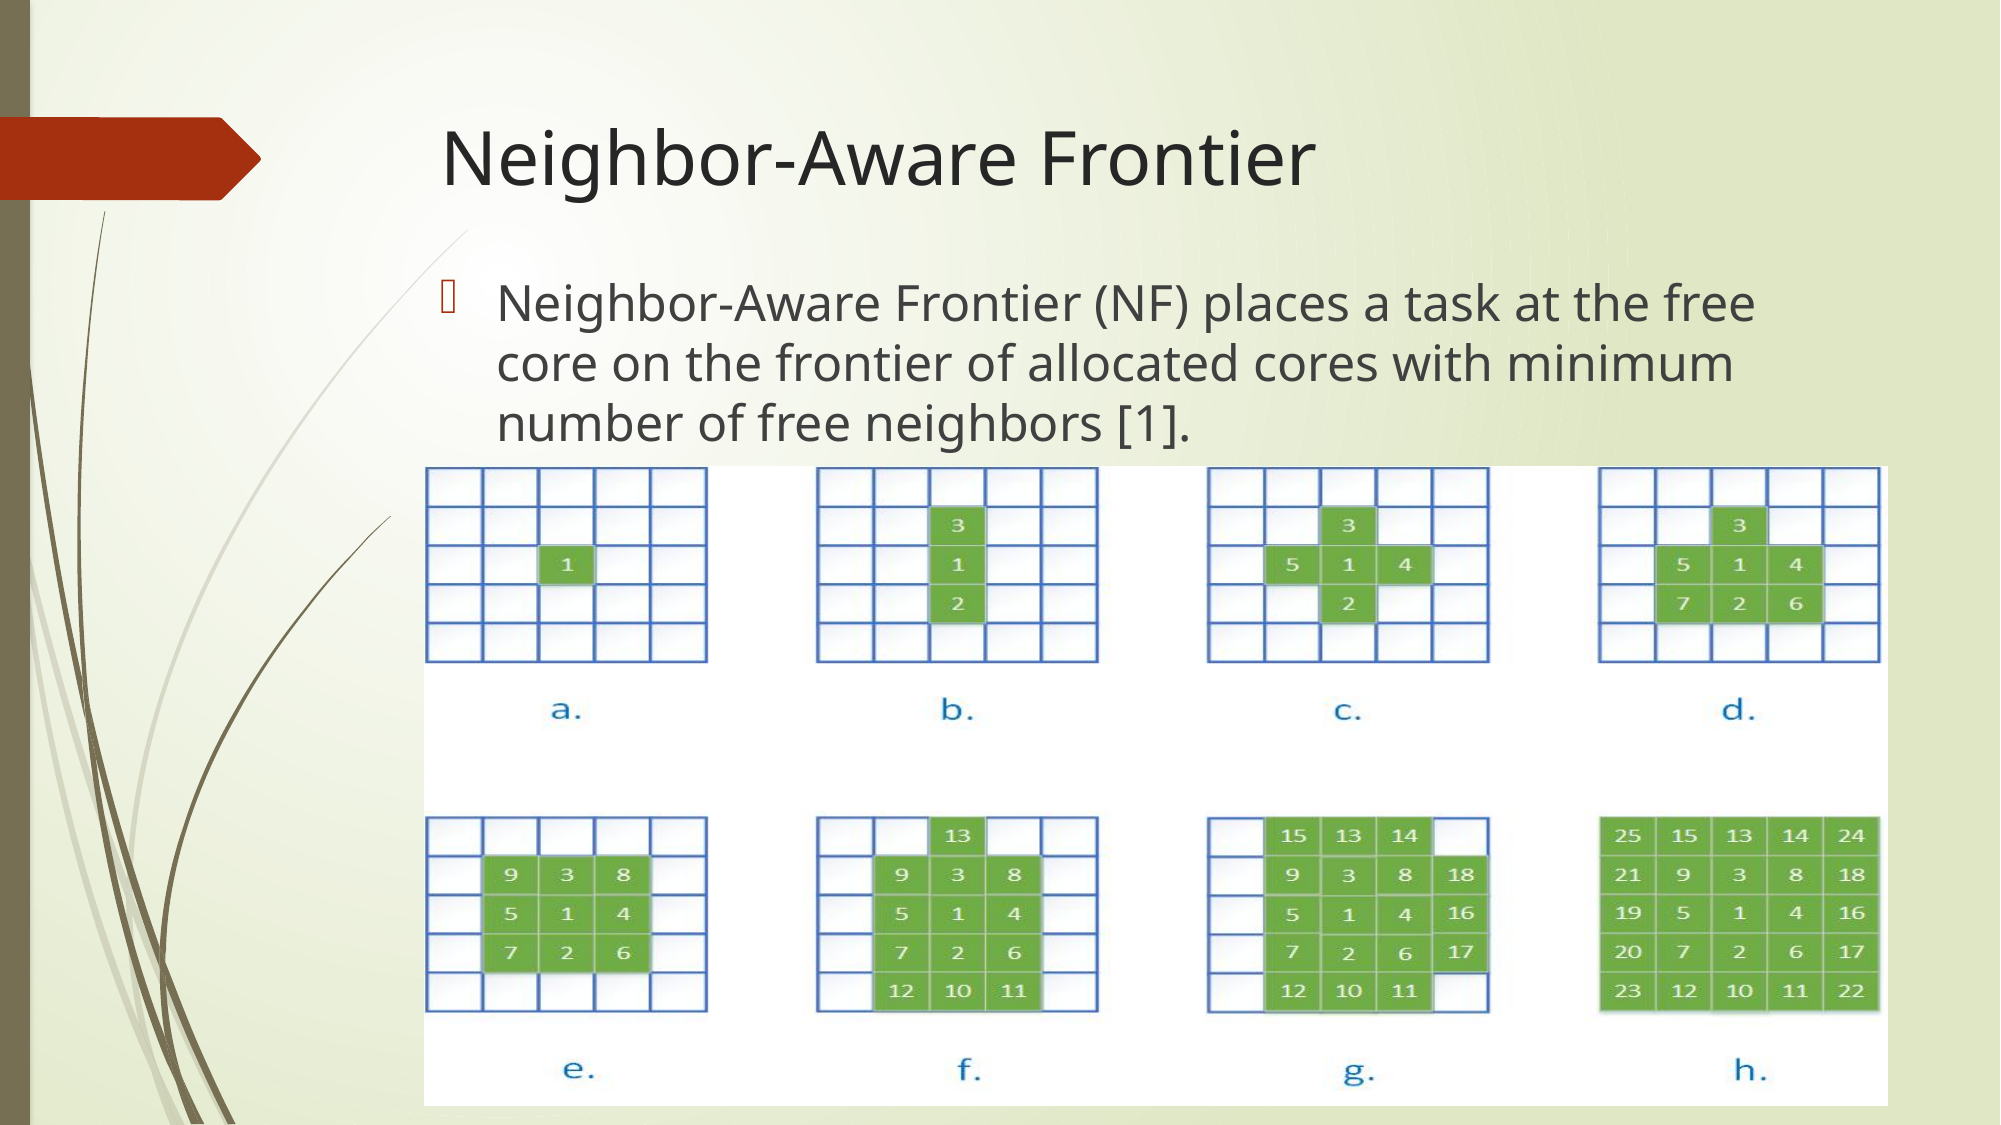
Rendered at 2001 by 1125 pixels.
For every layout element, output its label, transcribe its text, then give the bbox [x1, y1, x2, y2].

picture [424, 466, 1888, 1107]
title Neighbor-Aware Frontier [425, 102, 1888, 264]
list Neighbor-Aware Frontier (NF) places a task at the free core on the frontier of allocated cores with minimum number of free neighbors [1]. [424, 264, 1888, 466]
